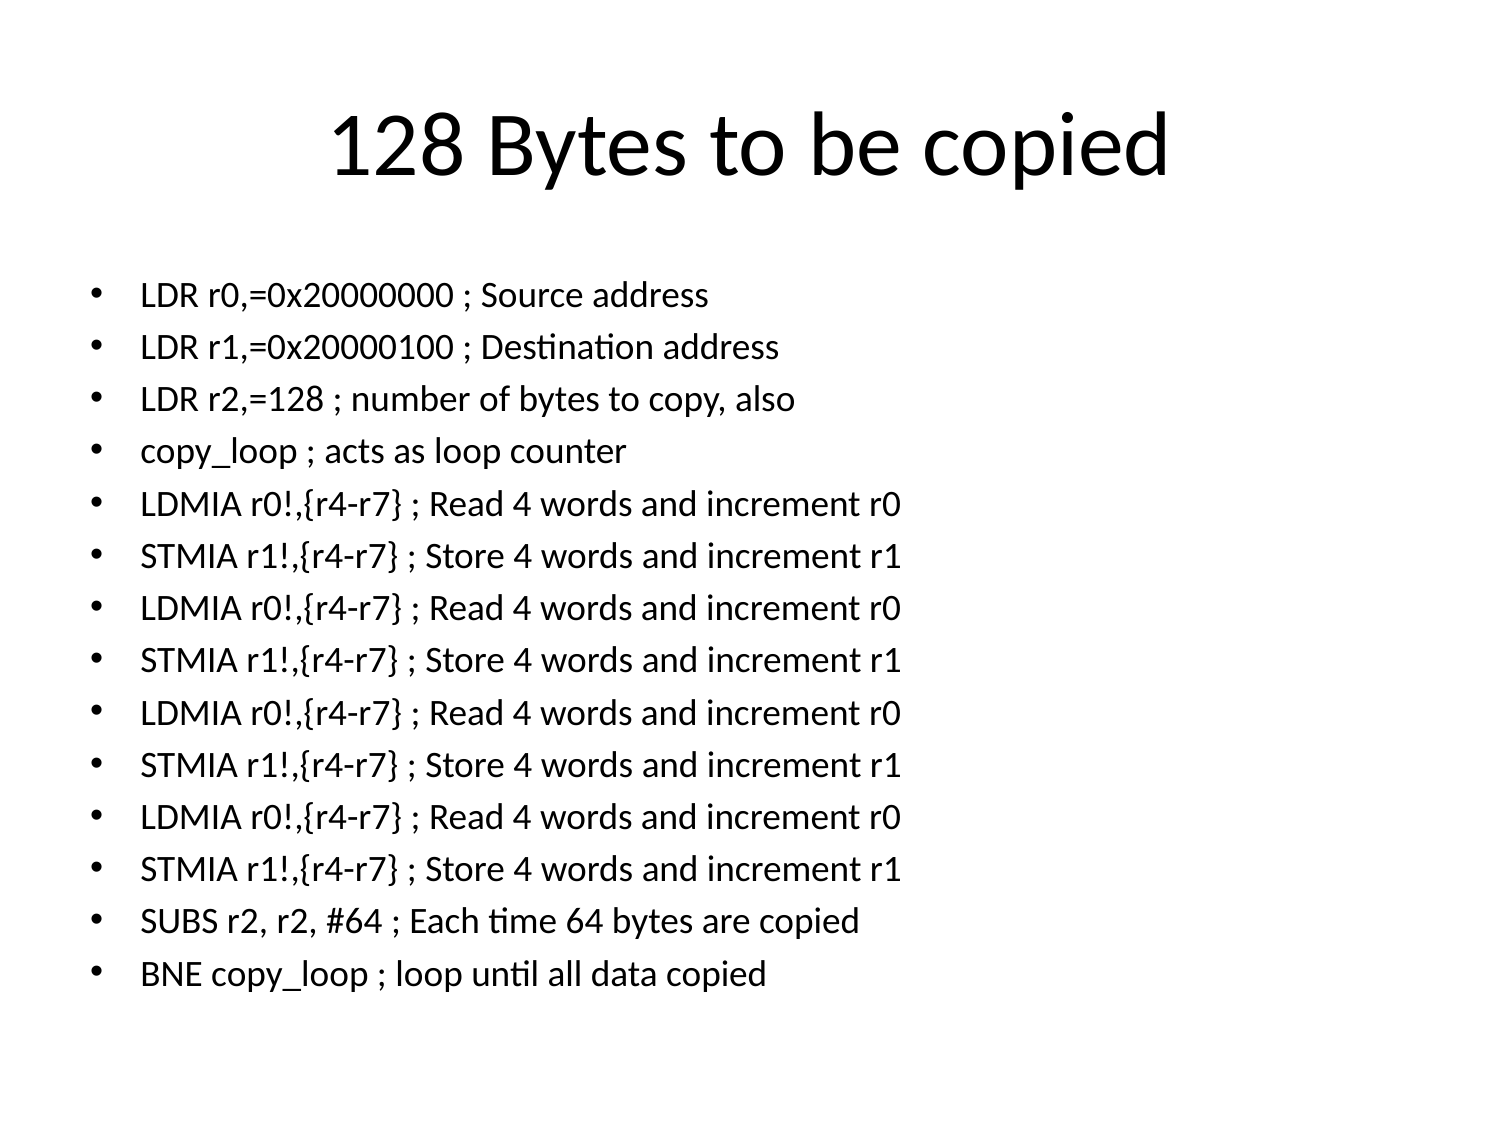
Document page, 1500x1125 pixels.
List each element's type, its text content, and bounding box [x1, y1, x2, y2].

list LDR r0,=0x20000000 ; Source address LDR r1,=0x20000100 ; Destination address LDR r2,=128 ; number of bytes to copy, also copy_loop ; acts as loop counter LDMIA r0!,{r4-r7} ; Read 4 words and increment r0 STMIA r1!,{r4-r7} ; Store 4 words and increment r1 LDMIA r0!,{r4-r7} ; Read 4 words and increment r0 STMIA r1!,{r4-r7} ; Store 4 words and increment r1 LDMIA r0!,{r4-r7} ; Read 4 words and increment r0 STMIA r1!,{r4-r7} ; Store 4 words and increment r1 LDMIA r0!,{r4-r7} ; Read 4 words and increment r0 STMIA r1!,{r4-r7} ; Store 4 words and increment r1 SUBS r2, r2, #64 ; Each time 64 bytes are copied BNE copy_loop ; loop until all data copied [75, 262, 1425, 1005]
title 128 Bytes to be copied [75, 45, 1425, 233]
